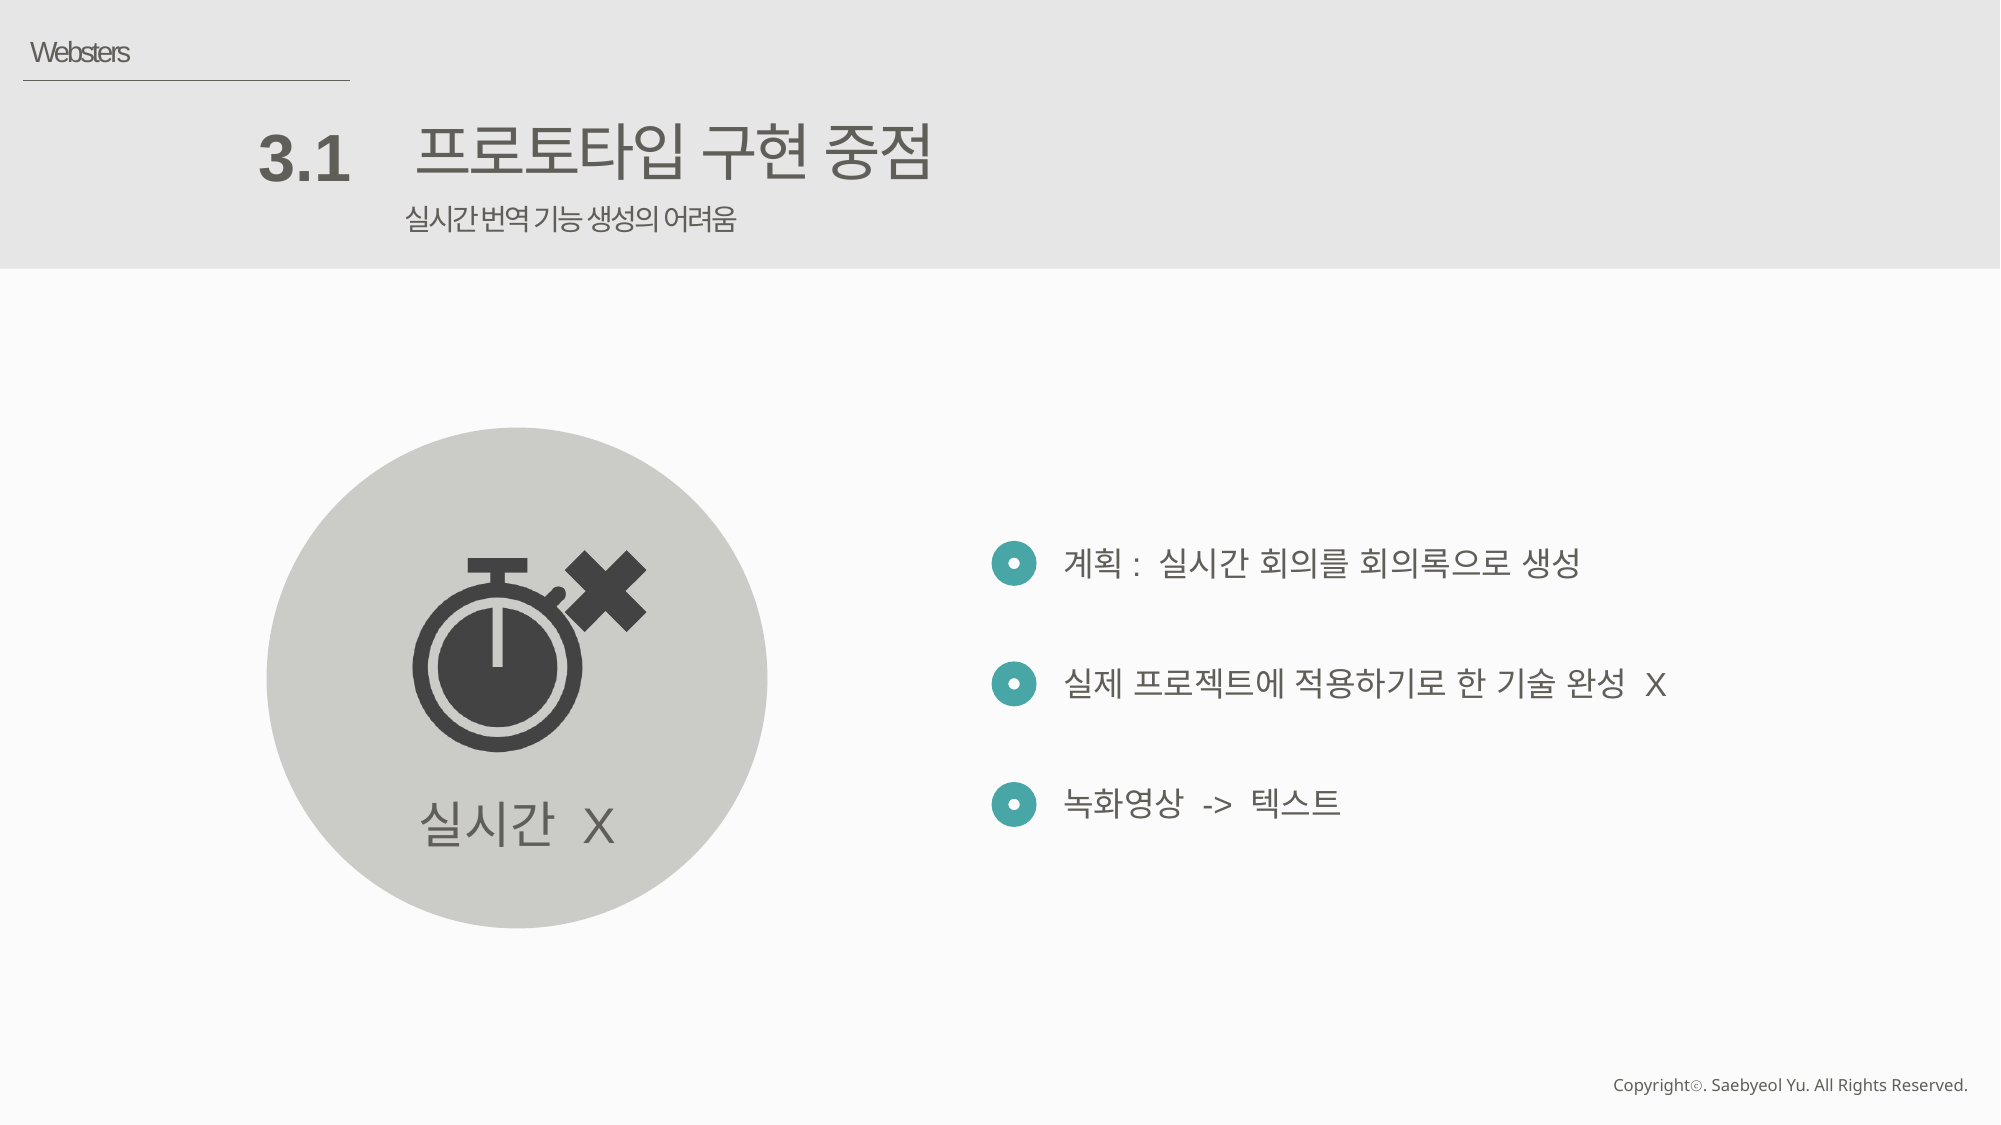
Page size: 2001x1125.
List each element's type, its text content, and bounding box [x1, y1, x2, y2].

text_box [998, 789, 1030, 820]
text_box [0, 0, 2000, 270]
text_box Websters [15, 25, 147, 76]
text_box [998, 668, 1030, 700]
text_box [617, 548, 648, 634]
text_box [265, 426, 769, 930]
text_box 3.1 [243, 106, 366, 202]
text_box [998, 548, 1030, 579]
text_box 계획: 실시간 회의를 회의록으로 생성 실제 프로젝트에 적용하기로 한 기술 완성 X 녹화영상 -> 텍스트 [1048, 535, 1737, 910]
text_box 프로토타입 구현 중점 [399, 105, 951, 196]
text_box 실시간 번역 기능 생성의 어려움 [389, 193, 754, 244]
text_box 실시간 X [403, 786, 631, 861]
picture [378, 535, 617, 774]
